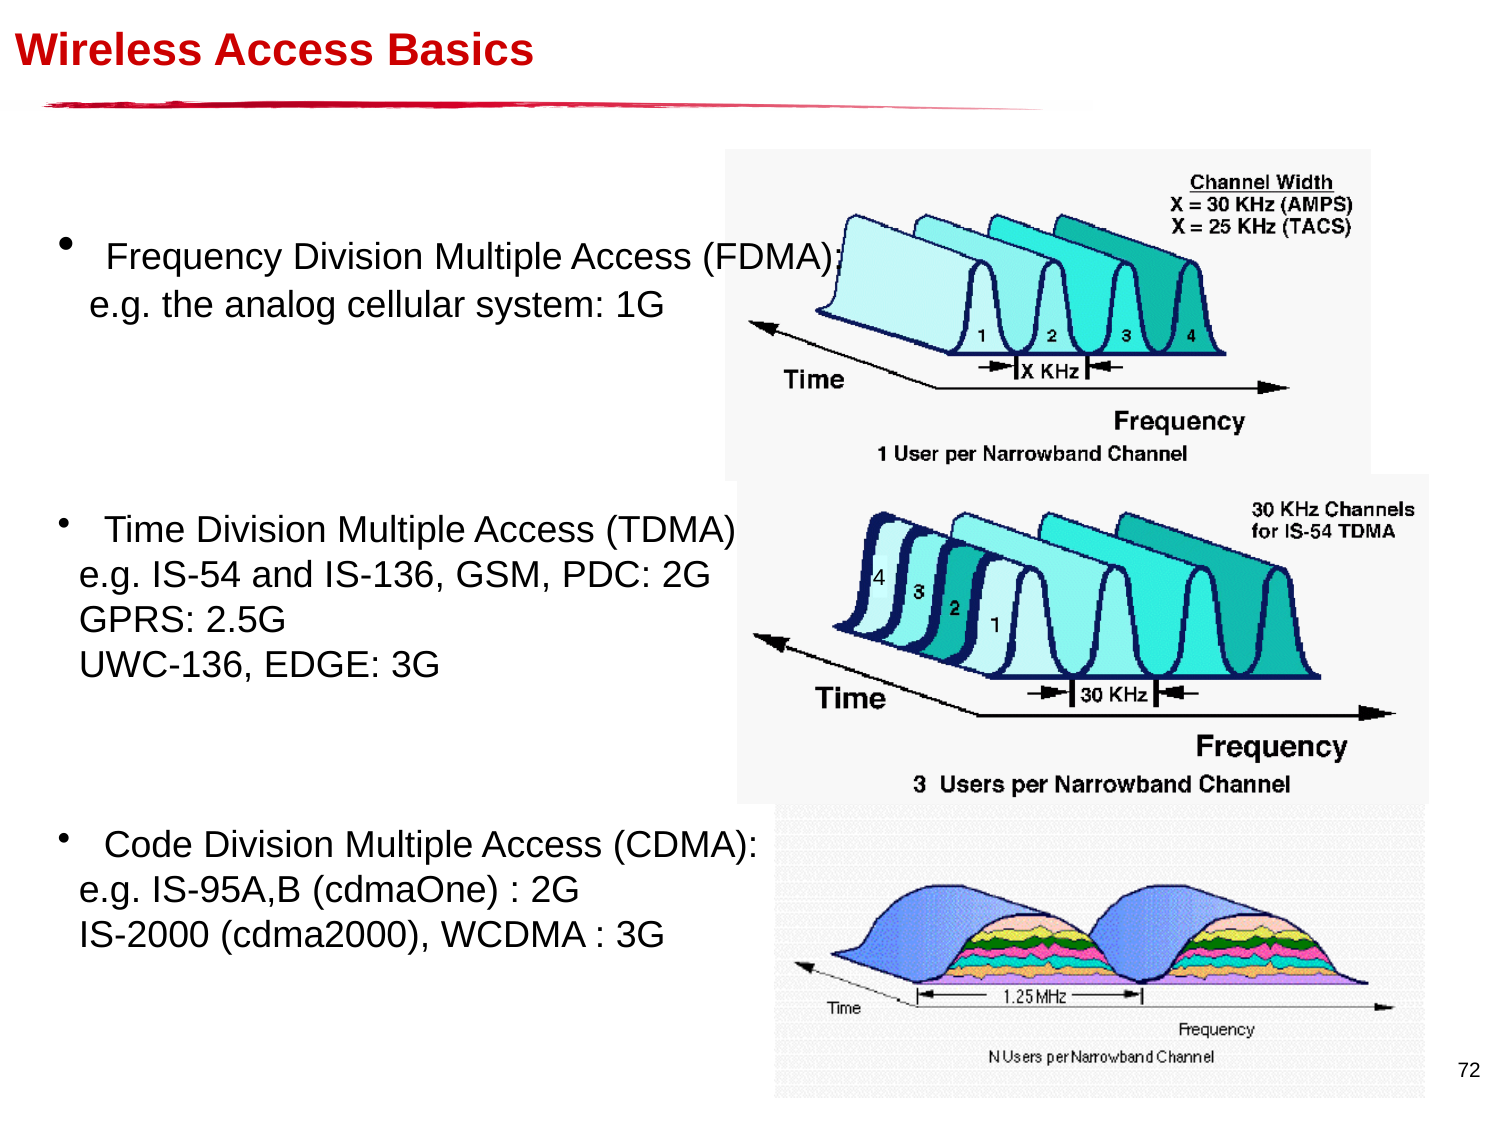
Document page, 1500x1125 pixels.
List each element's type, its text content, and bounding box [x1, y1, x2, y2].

picture [724, 149, 1371, 481]
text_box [737, 474, 1429, 804]
picture [774, 804, 1425, 1098]
title Wireless Access Basics [0, 12, 1388, 125]
text_box Frequency Division Multiple Access (FDMA): e.g. the analog cellular system: 1G Time Division Multiple Access (TDMA): e.g. IS-54 and IS-136, GSM, PDC: 2G GPRS: 2.5G UWC-136, EDGE: 3G Code Division Multiple Access (CDMA): e.g. IS-95A,B (cdmaOne) : 2G IS-2000 (cdma2000), WCDMA : 3G [42, 212, 774, 963]
